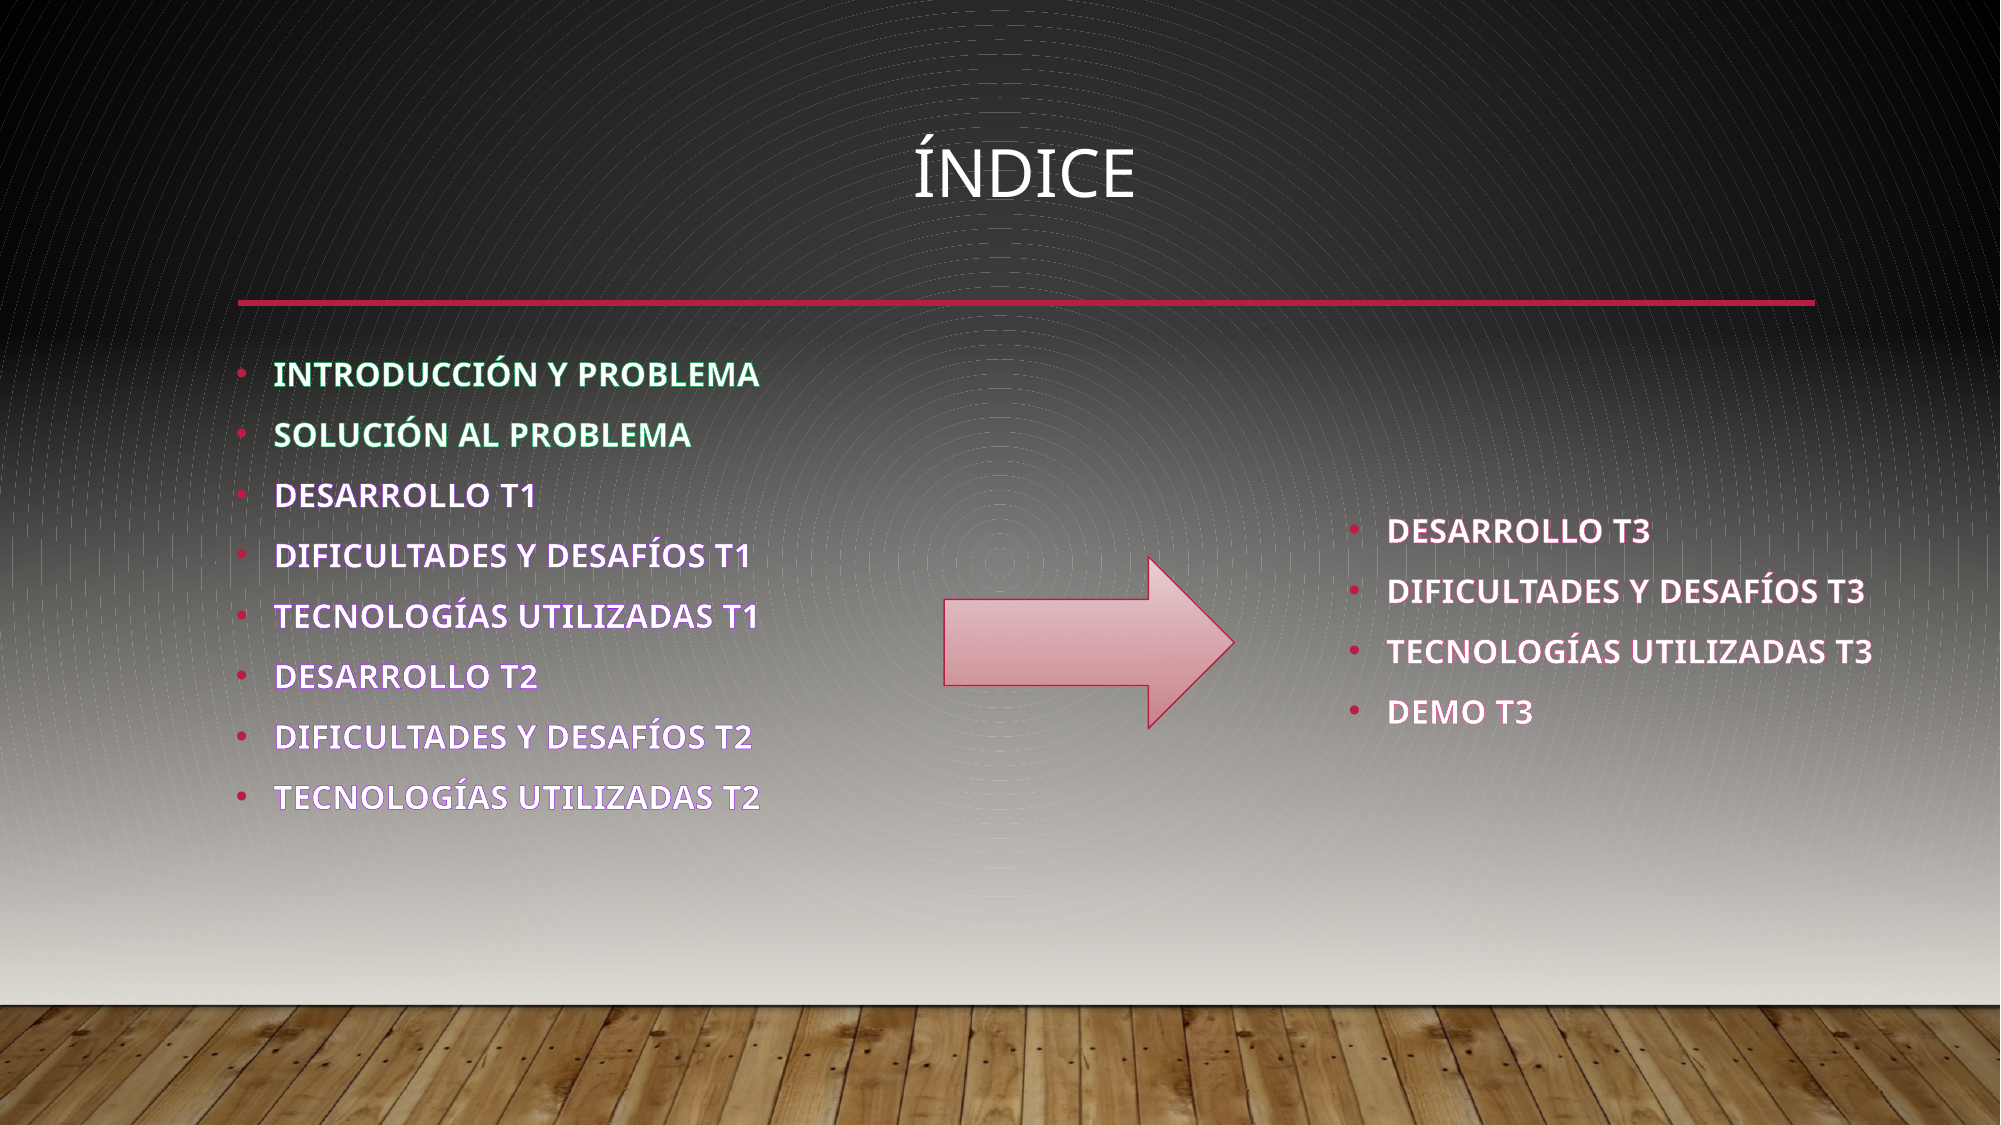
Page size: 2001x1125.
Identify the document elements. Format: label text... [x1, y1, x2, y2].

text_box INTRODUCCIÓN Y PROBLEMA SOLUCIÓN AL PROBLEMA DESARROLLO T1 DIFICULTADES Y DESAFÍOS T1 TECNOLOGÍAS UTILIZADAS T1 DESARROLLO T2 DIFICULTADES Y DESAFÍOS T2 TECNOLOGÍAS UTILIZADAS T2 [178, 337, 1076, 824]
text_box DESARROLLO T3 DIFICULTADES Y DESAFÍOS T3 TECNOLOGÍAS UTILIZADAS T3 DEMO T3 [1290, 494, 1968, 791]
title ÍNDICE [238, 131, 1814, 305]
text_box [943, 555, 1235, 730]
picture [0, 1005, 2000, 1125]
